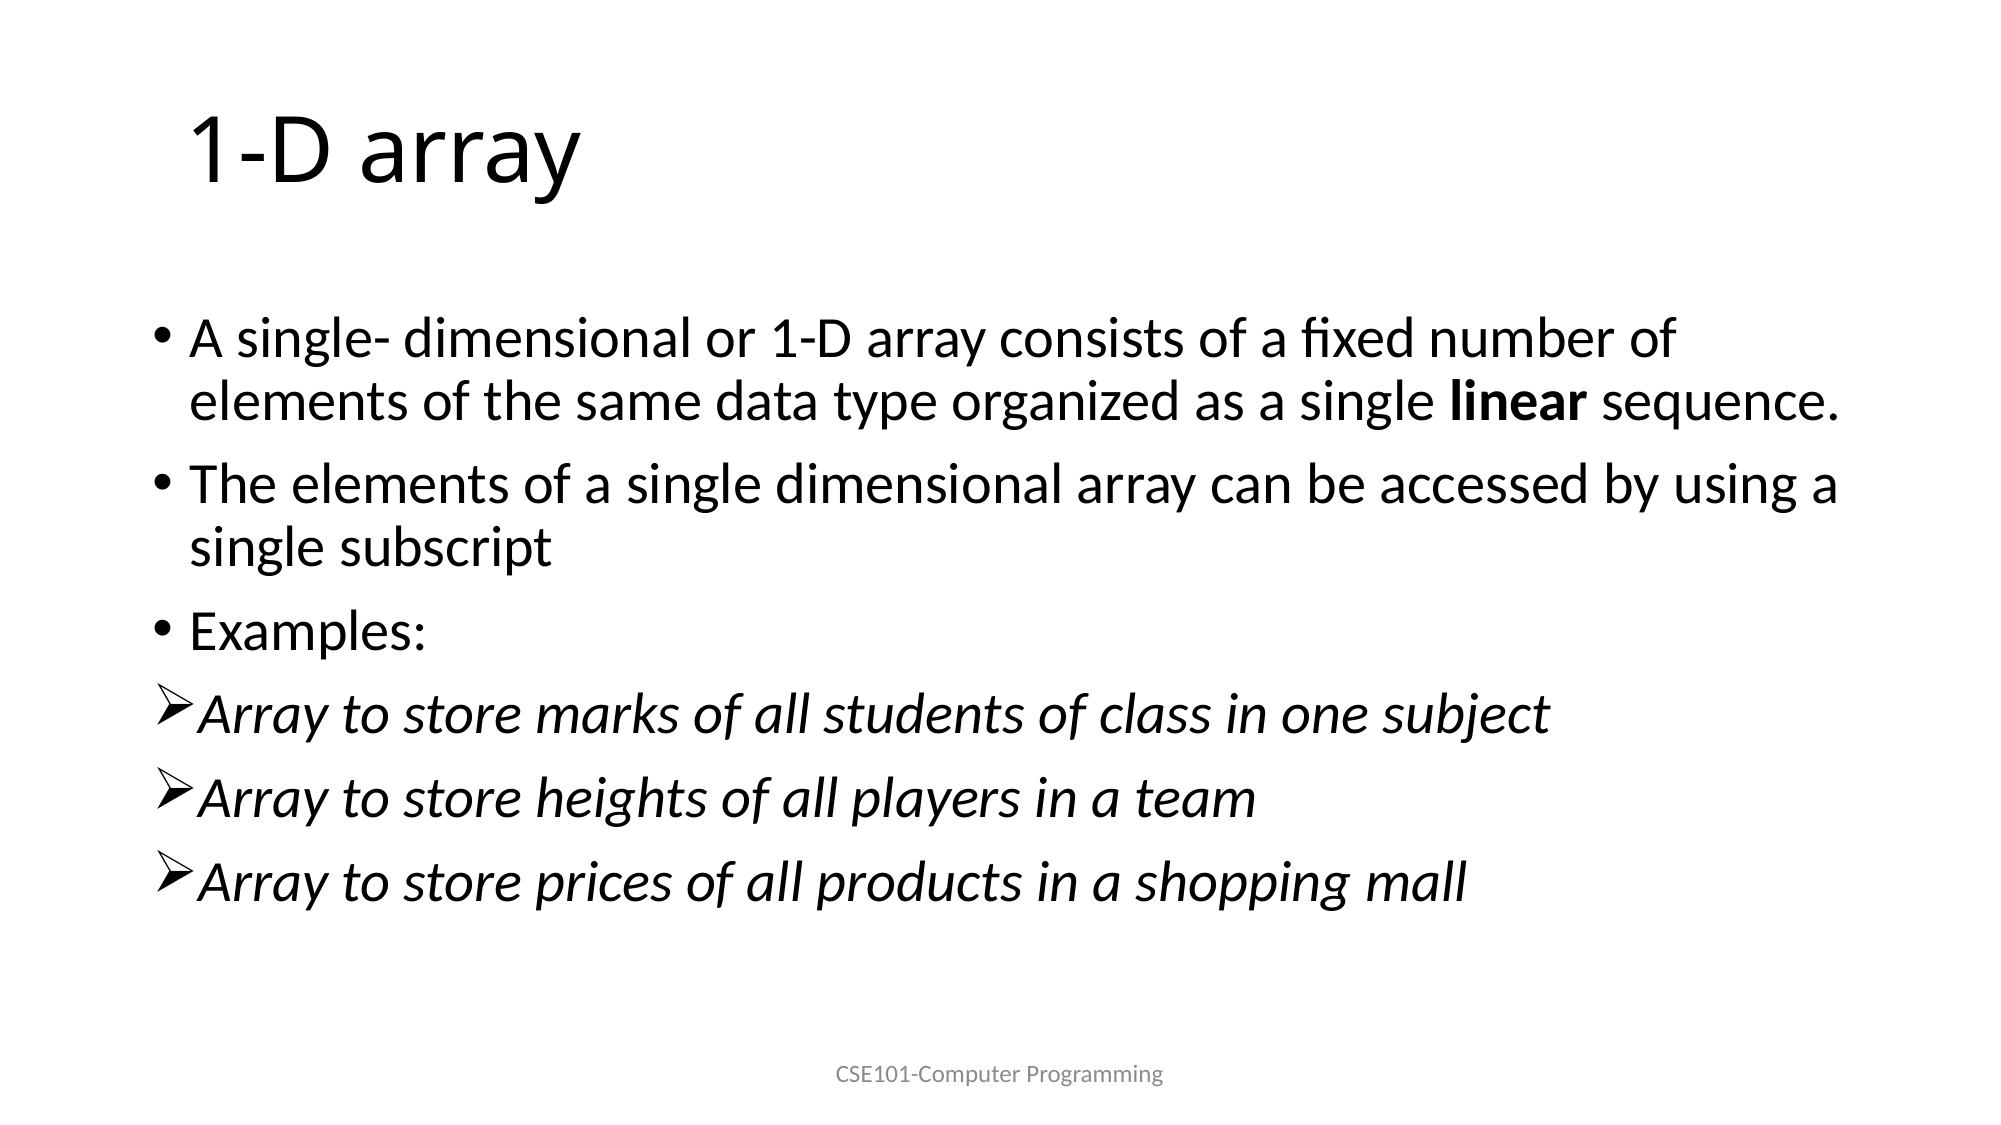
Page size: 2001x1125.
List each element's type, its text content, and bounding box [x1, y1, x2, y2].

list A single- dimensional or 1-D array consists of a fixed number of elements of the same data type organized as a single linear sequence. The elements of a single dimensional array can be accessed by using a single subscript Examples: Array to store marks of all students of class in one subject Array to store heights of all players in a team Array to store prices of all products in a shopping mall [137, 299, 1863, 1014]
title 1-D array [170, 59, 1521, 248]
footer CSE101-Computer Programming [662, 1042, 1338, 1103]
